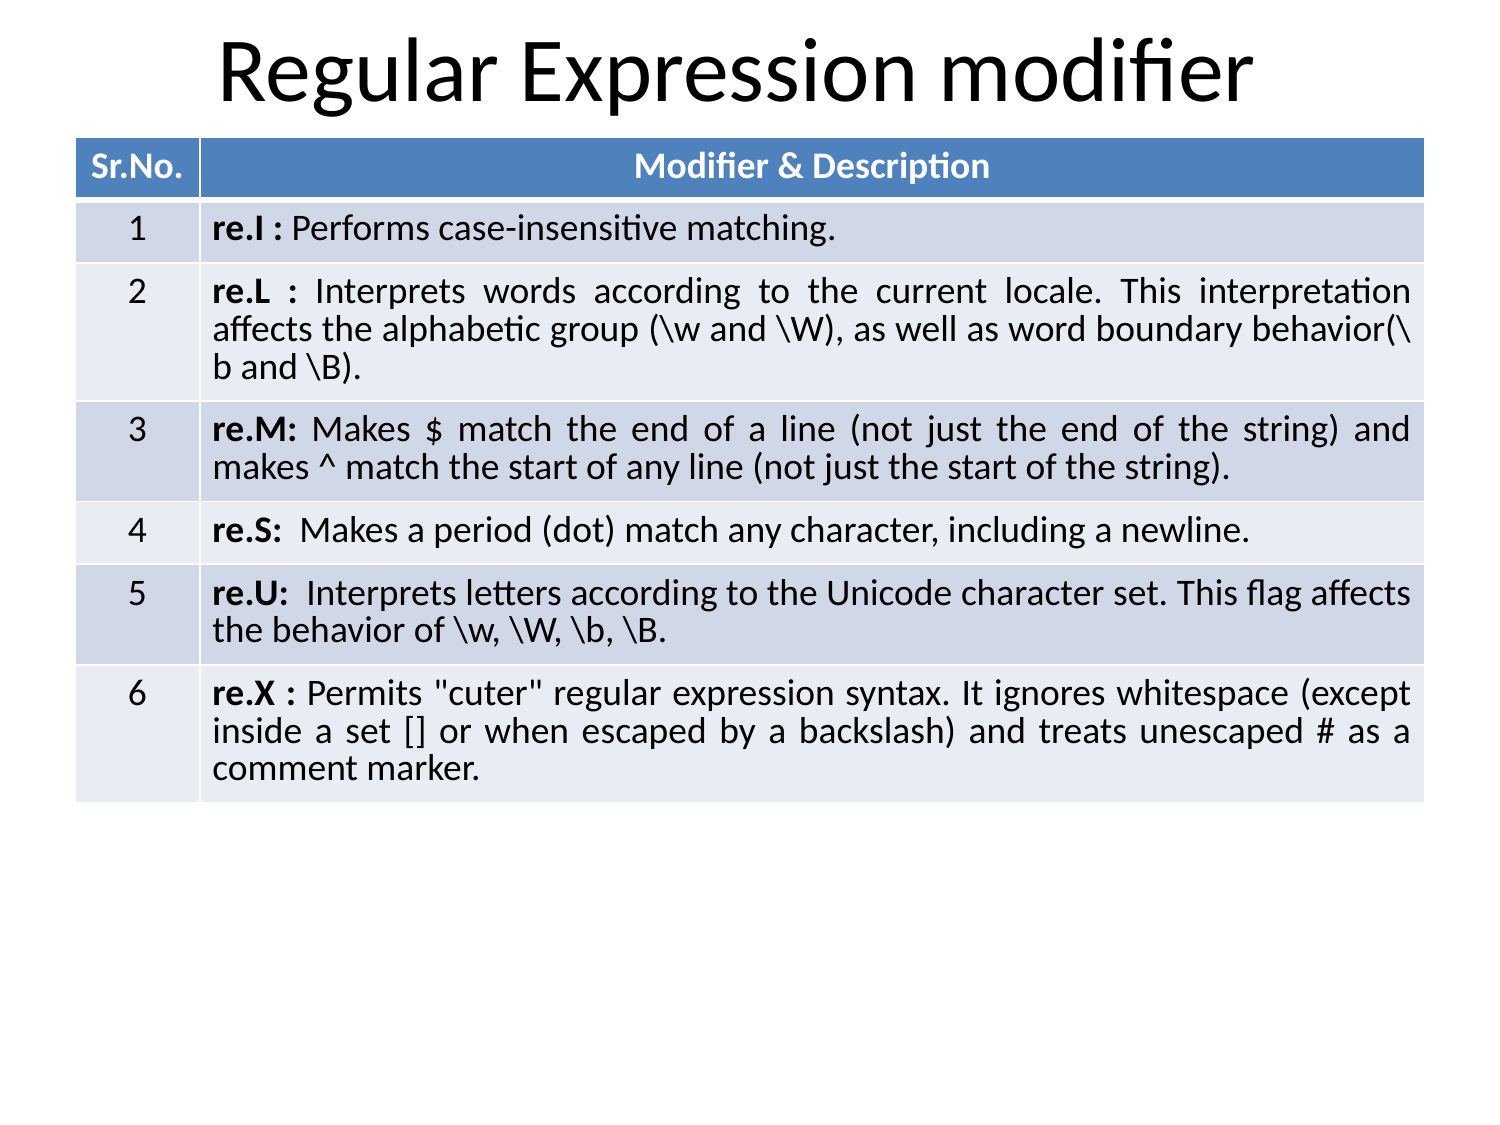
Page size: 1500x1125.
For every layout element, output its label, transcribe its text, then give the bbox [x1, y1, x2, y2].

table_header Modifier & Description [201, 138, 1424, 197]
table_cell re.X : Permits "cuter" regular expression syntax. It ignores whitespace (except inside a set [] or when escaped by a backslash) and treats unescaped # as a comment marker. [201, 666, 1424, 802]
table_cell re.U: Interprets letters according to the Unicode character set. This flag affects the behavior of \w, \W, \b, \B. [201, 565, 1424, 664]
table_header Sr.No. [76, 138, 199, 197]
table_cell 5 [76, 565, 199, 664]
table_cell re.S: Makes a period (dot) match any character, including a newline. [201, 502, 1424, 563]
table_cell 4 [76, 502, 199, 563]
table_cell re.L : Interprets words according to the current locale. This interpretation affects the alphabetic group (\w and \W), as well as word boundary behavior(\b and \B). [201, 264, 1424, 400]
table_cell re.M: Makes $ match the end of a line (not just the end of the string) and makes ^ match the start of any line (not just the start of the string). [201, 402, 1424, 501]
title Regular Expression modifier [62, 0, 1413, 130]
table_cell re.I : Performs case-insensitive matching. [201, 203, 1424, 262]
table_cell 2 [76, 264, 199, 400]
table_cell 3 [76, 402, 199, 501]
table_cell 1 [76, 203, 199, 262]
table_cell 6 [76, 666, 199, 802]
